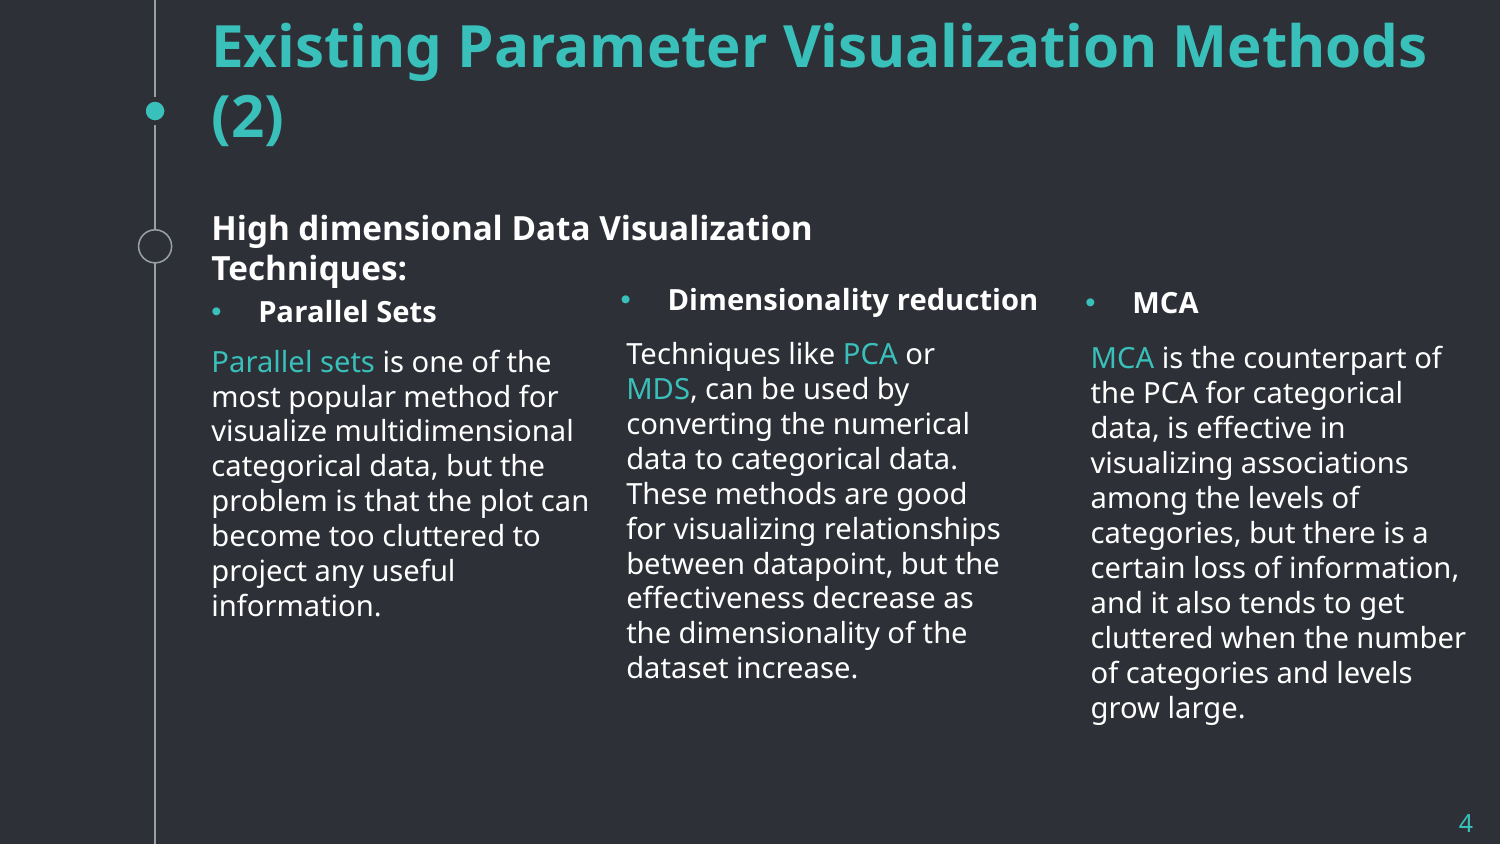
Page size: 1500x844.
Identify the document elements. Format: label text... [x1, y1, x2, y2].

text_box MCA is the counterpart of the PCA for categorical data, is effective in visualizing associations among the levels of categories, but there is a certain loss of information, and it also tends to get cluttered when the number of categories and levels grow large. [1075, 324, 1485, 659]
text_box High dimensional Data Visualization Techniques: [196, 192, 1034, 271]
title Existing Parameter Visualization Methods (2) [196, 63, 1500, 164]
text_box MCA [1070, 269, 1359, 348]
list Parallel sets is one of the most popular method for visualize multidimensional categorical data, but the problem is that the plot can become too cluttered to project any useful information. [196, 327, 606, 662]
text_box Dimensionality reduction [605, 266, 1076, 345]
text_box Techniques like PCA or MDS, can be used by converting the numerical data to categorical data. These methods are good for visualizing relationships between datapoint, but the effectiveness decrease as the dimensionality of the dataset increase. [611, 345, 1021, 654]
slide_number 4 [1398, 792, 1489, 844]
text_box Parallel Sets [196, 278, 485, 357]
